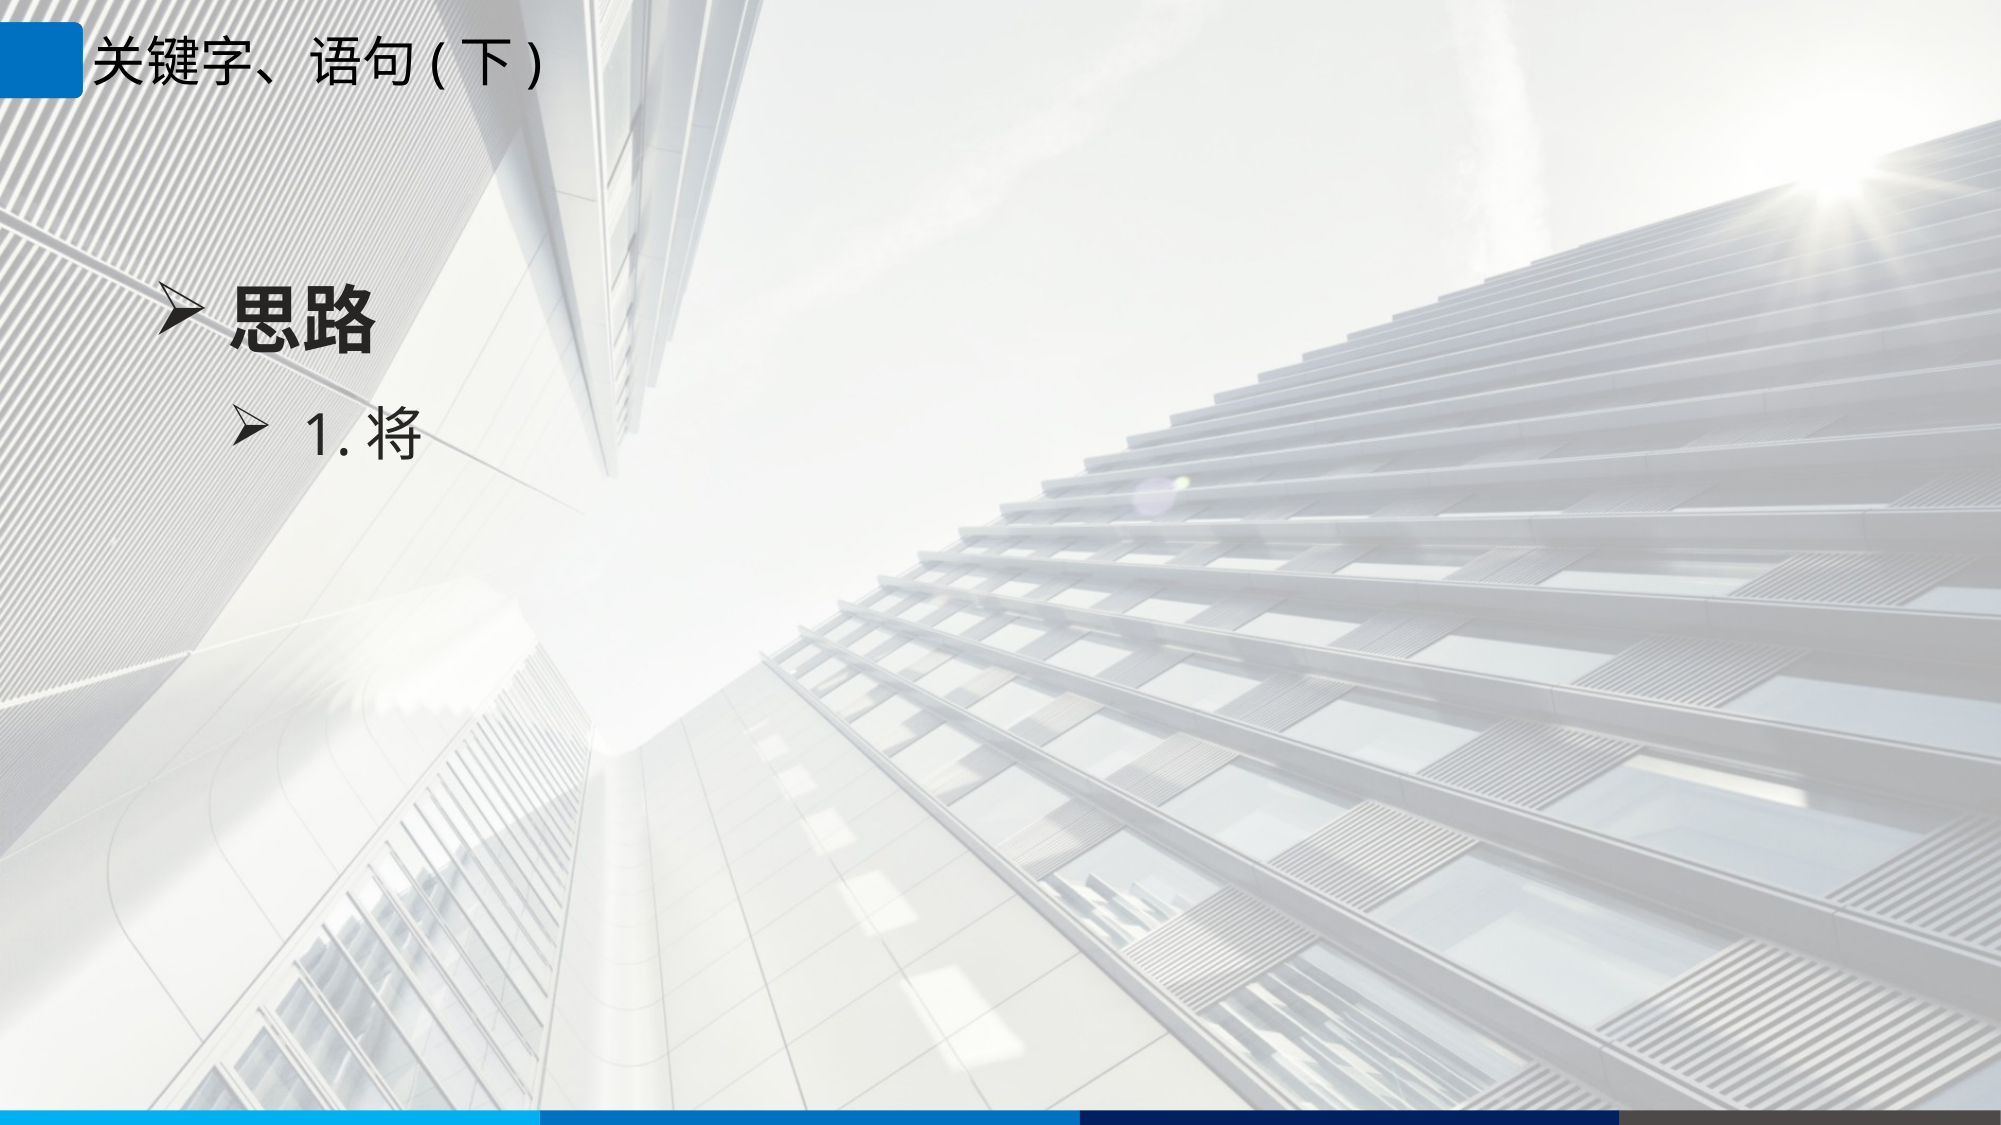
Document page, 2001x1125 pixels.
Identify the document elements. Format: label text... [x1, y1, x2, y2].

text_box 思路 1.将 [138, 219, 1839, 475]
text_box 关键字、语句(下) [77, 19, 558, 100]
picture [0, 0, 2001, 1110]
text_box [0, 22, 83, 99]
